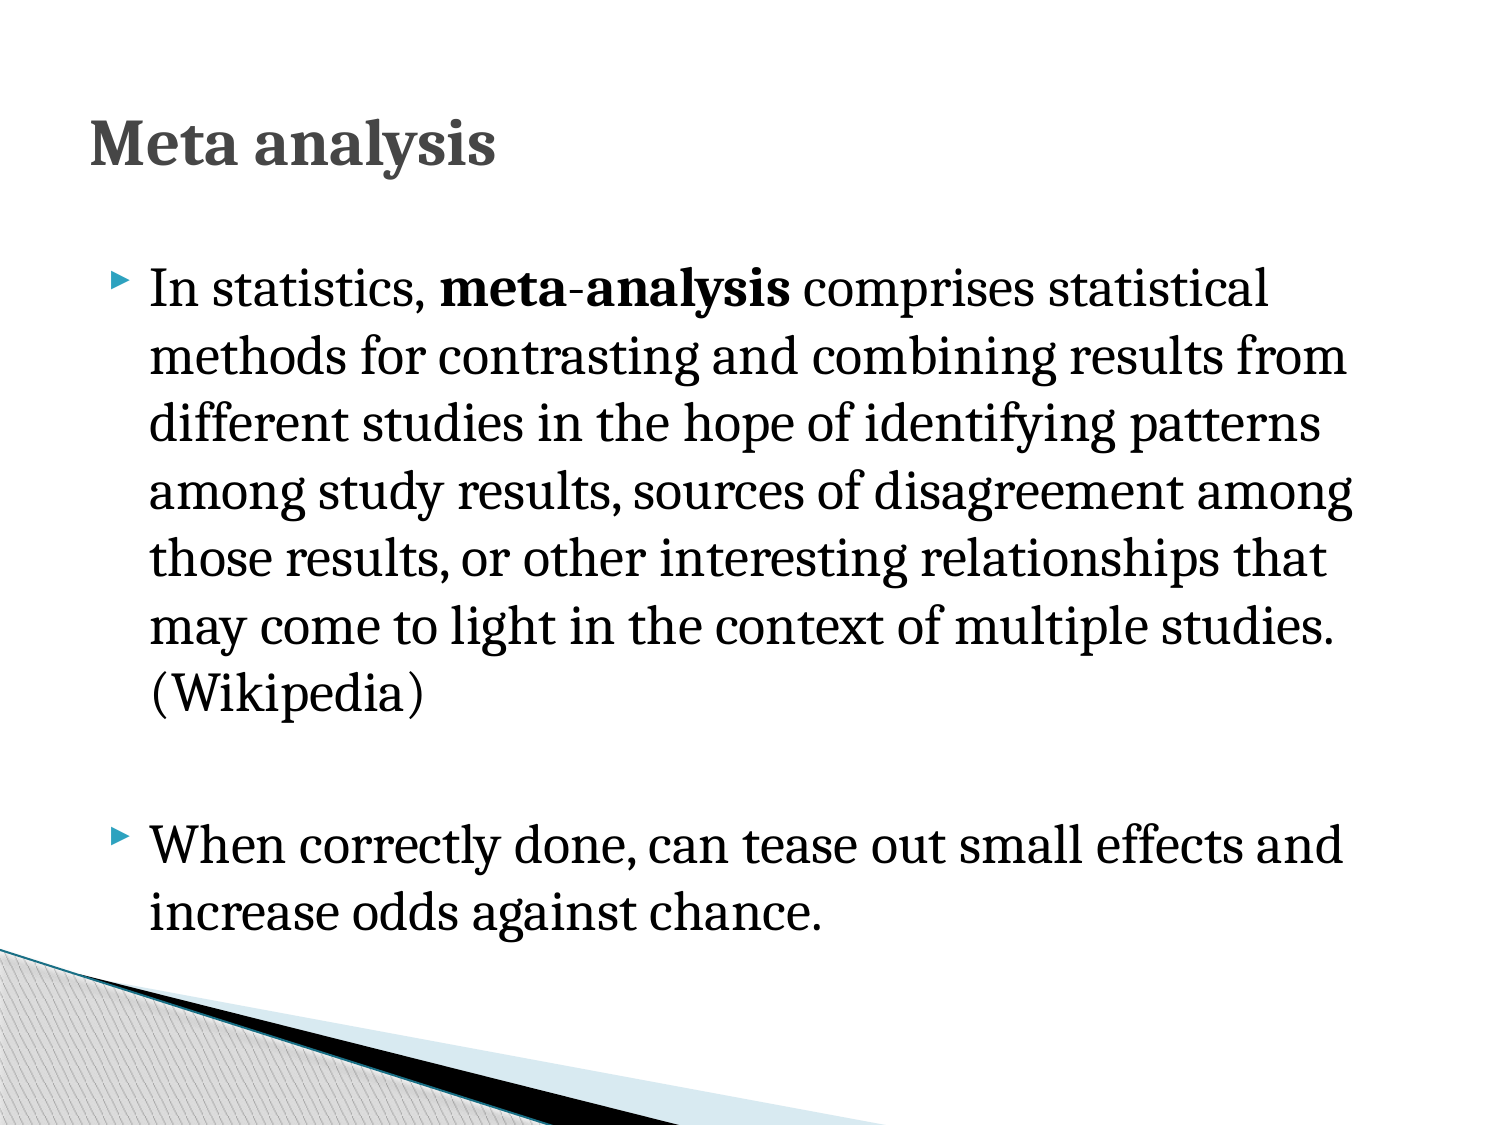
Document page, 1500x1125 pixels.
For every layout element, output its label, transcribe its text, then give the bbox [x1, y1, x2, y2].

title Meta analysis [75, 45, 1425, 233]
list In statistics, meta-analysis comprises statistical methods for contrasting and combining results from different studies in the hope of identifying patterns among study results, sources of disagreement among those results, or other interesting relationships that may come to light in the context of multiple studies. (Wikipedia) When correctly done, can tease out small effects and increase odds against chance. [75, 242, 1425, 986]
